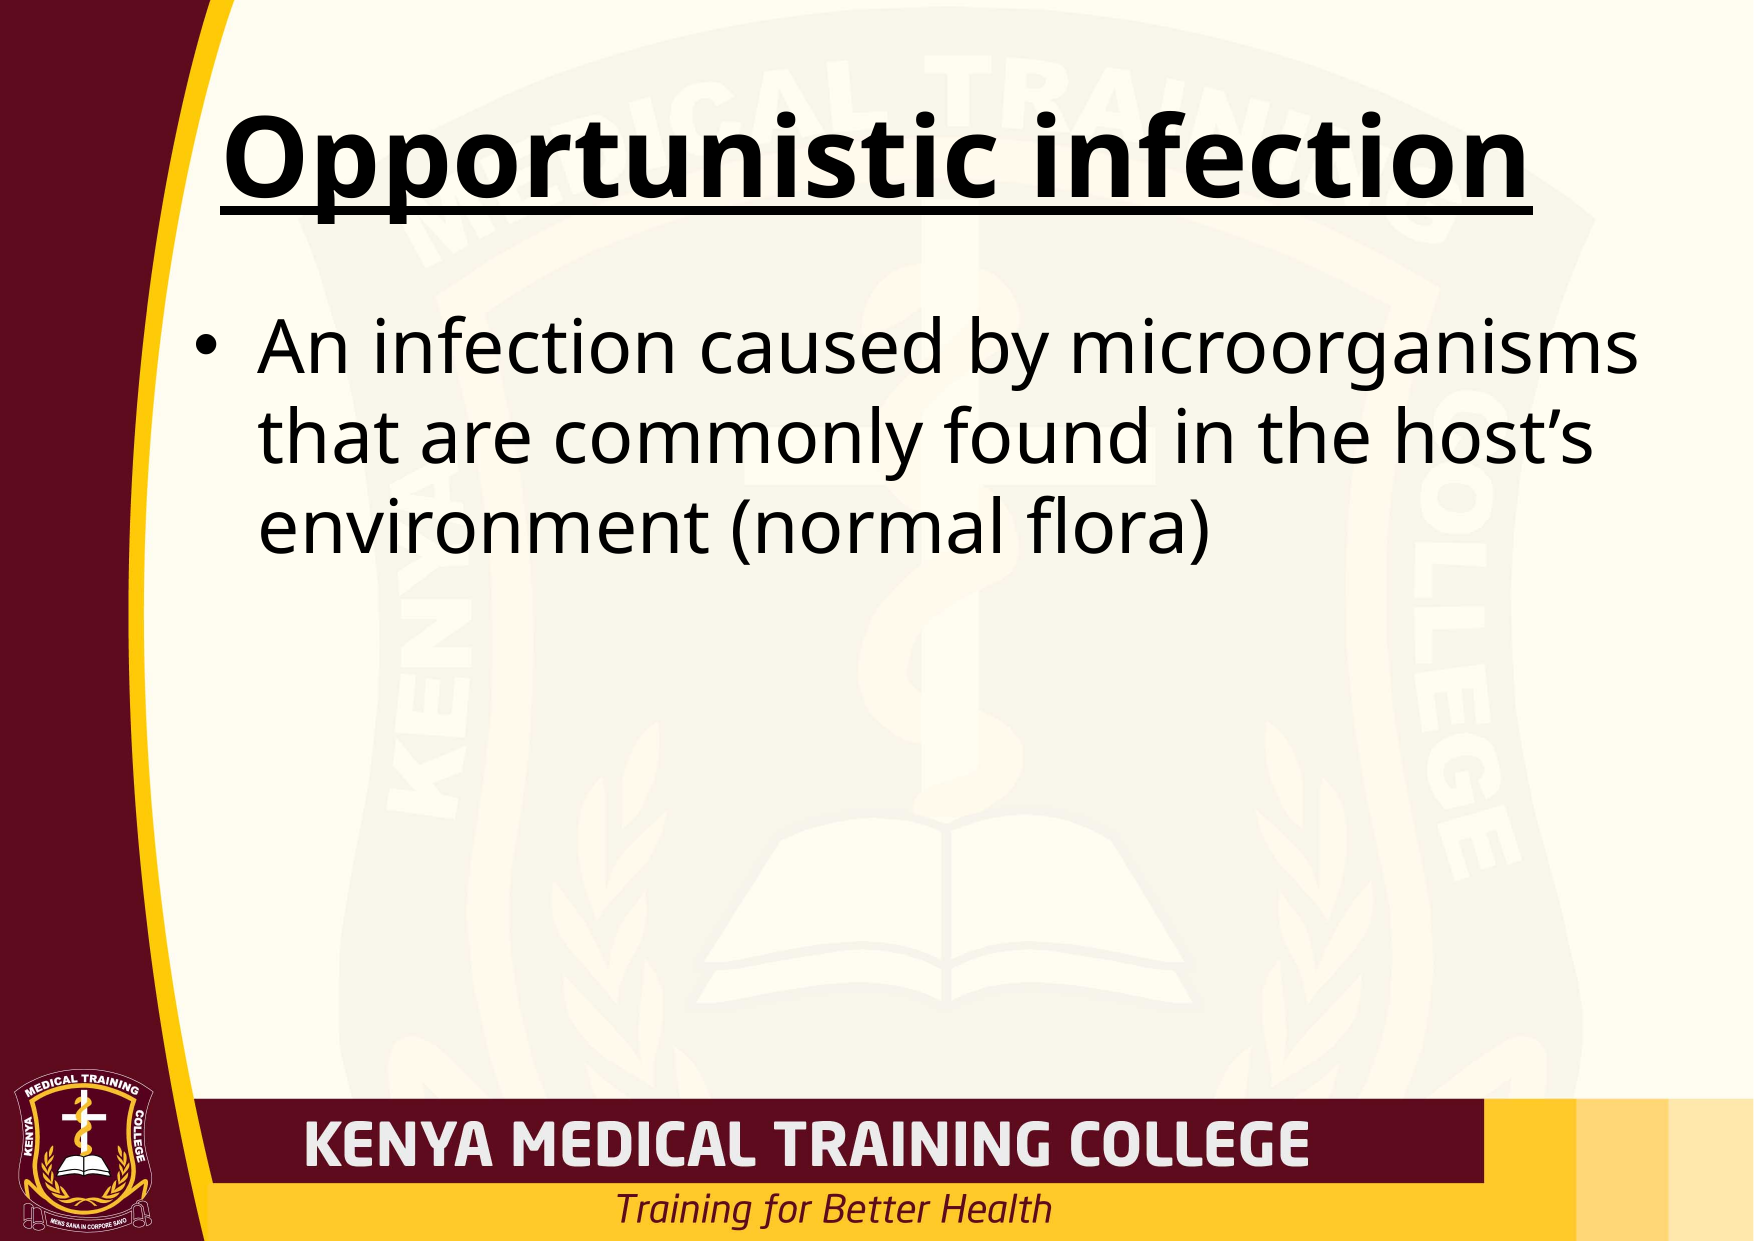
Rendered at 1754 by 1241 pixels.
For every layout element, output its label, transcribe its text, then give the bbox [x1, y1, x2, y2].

title Opportunistic infection [87, 49, 1666, 257]
list An infection caused by microorganisms that are commonly found in the host’s environment (normal flora) [176, 289, 1666, 1109]
picture [0, 0, 1754, 1241]
